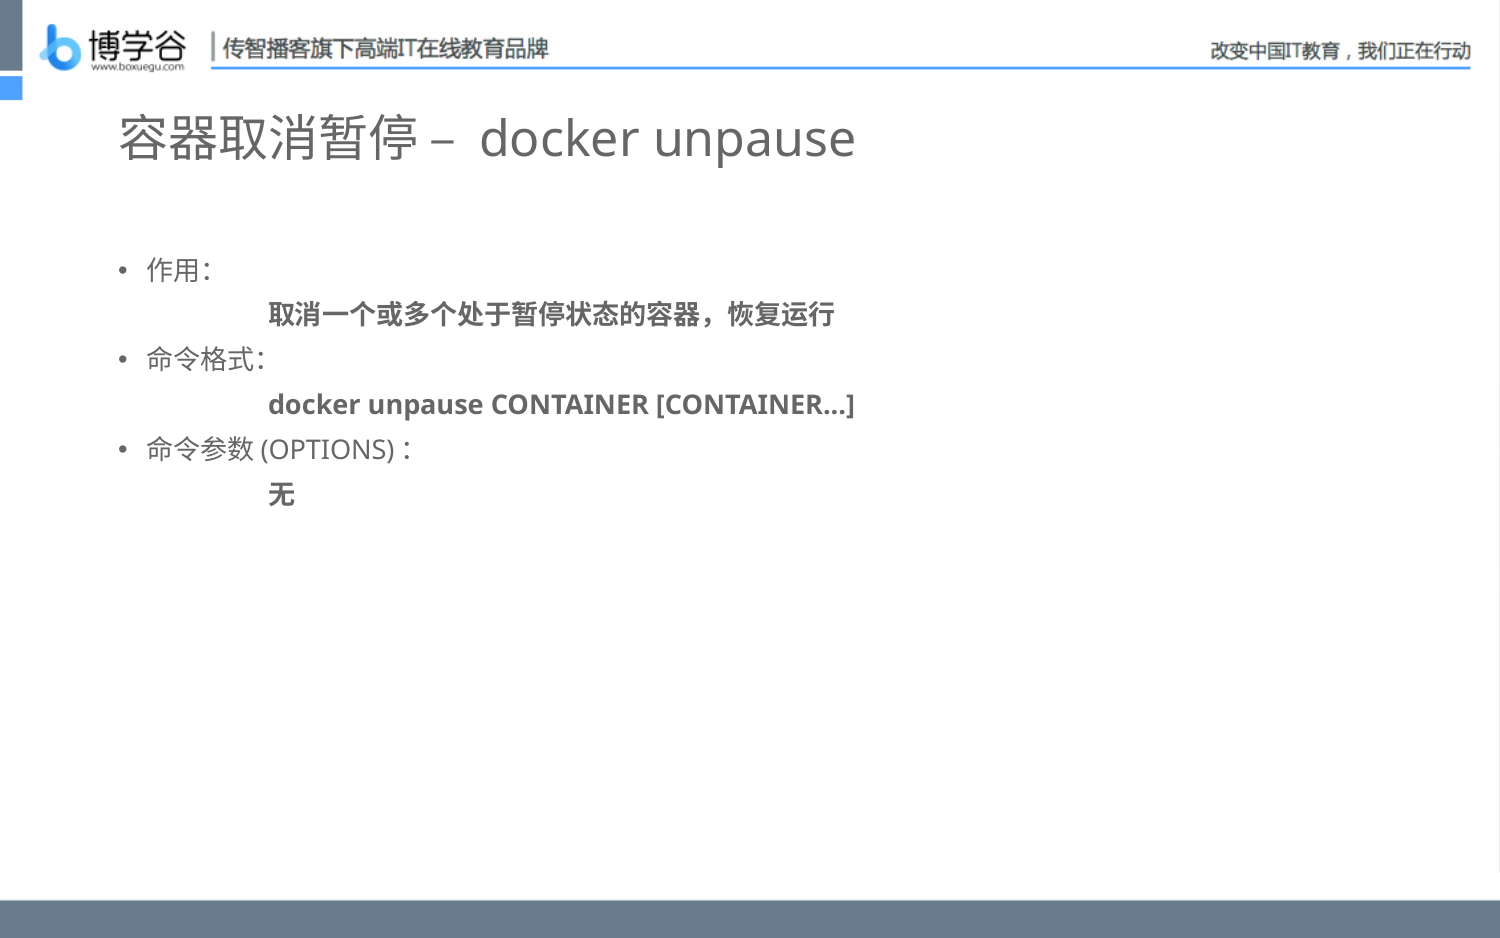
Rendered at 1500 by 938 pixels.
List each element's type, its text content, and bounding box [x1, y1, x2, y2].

title 容器取消暂停 – docker unpause [103, 49, 1397, 232]
list 作用： 取消一个或多个处于暂停状态的容器，恢复运行 命令格式： docker unpause CONTAINER [CONTAINER...] 命令参数(OPTIONS)： 无 [103, 249, 1397, 895]
picture [0, 0, 1500, 938]
